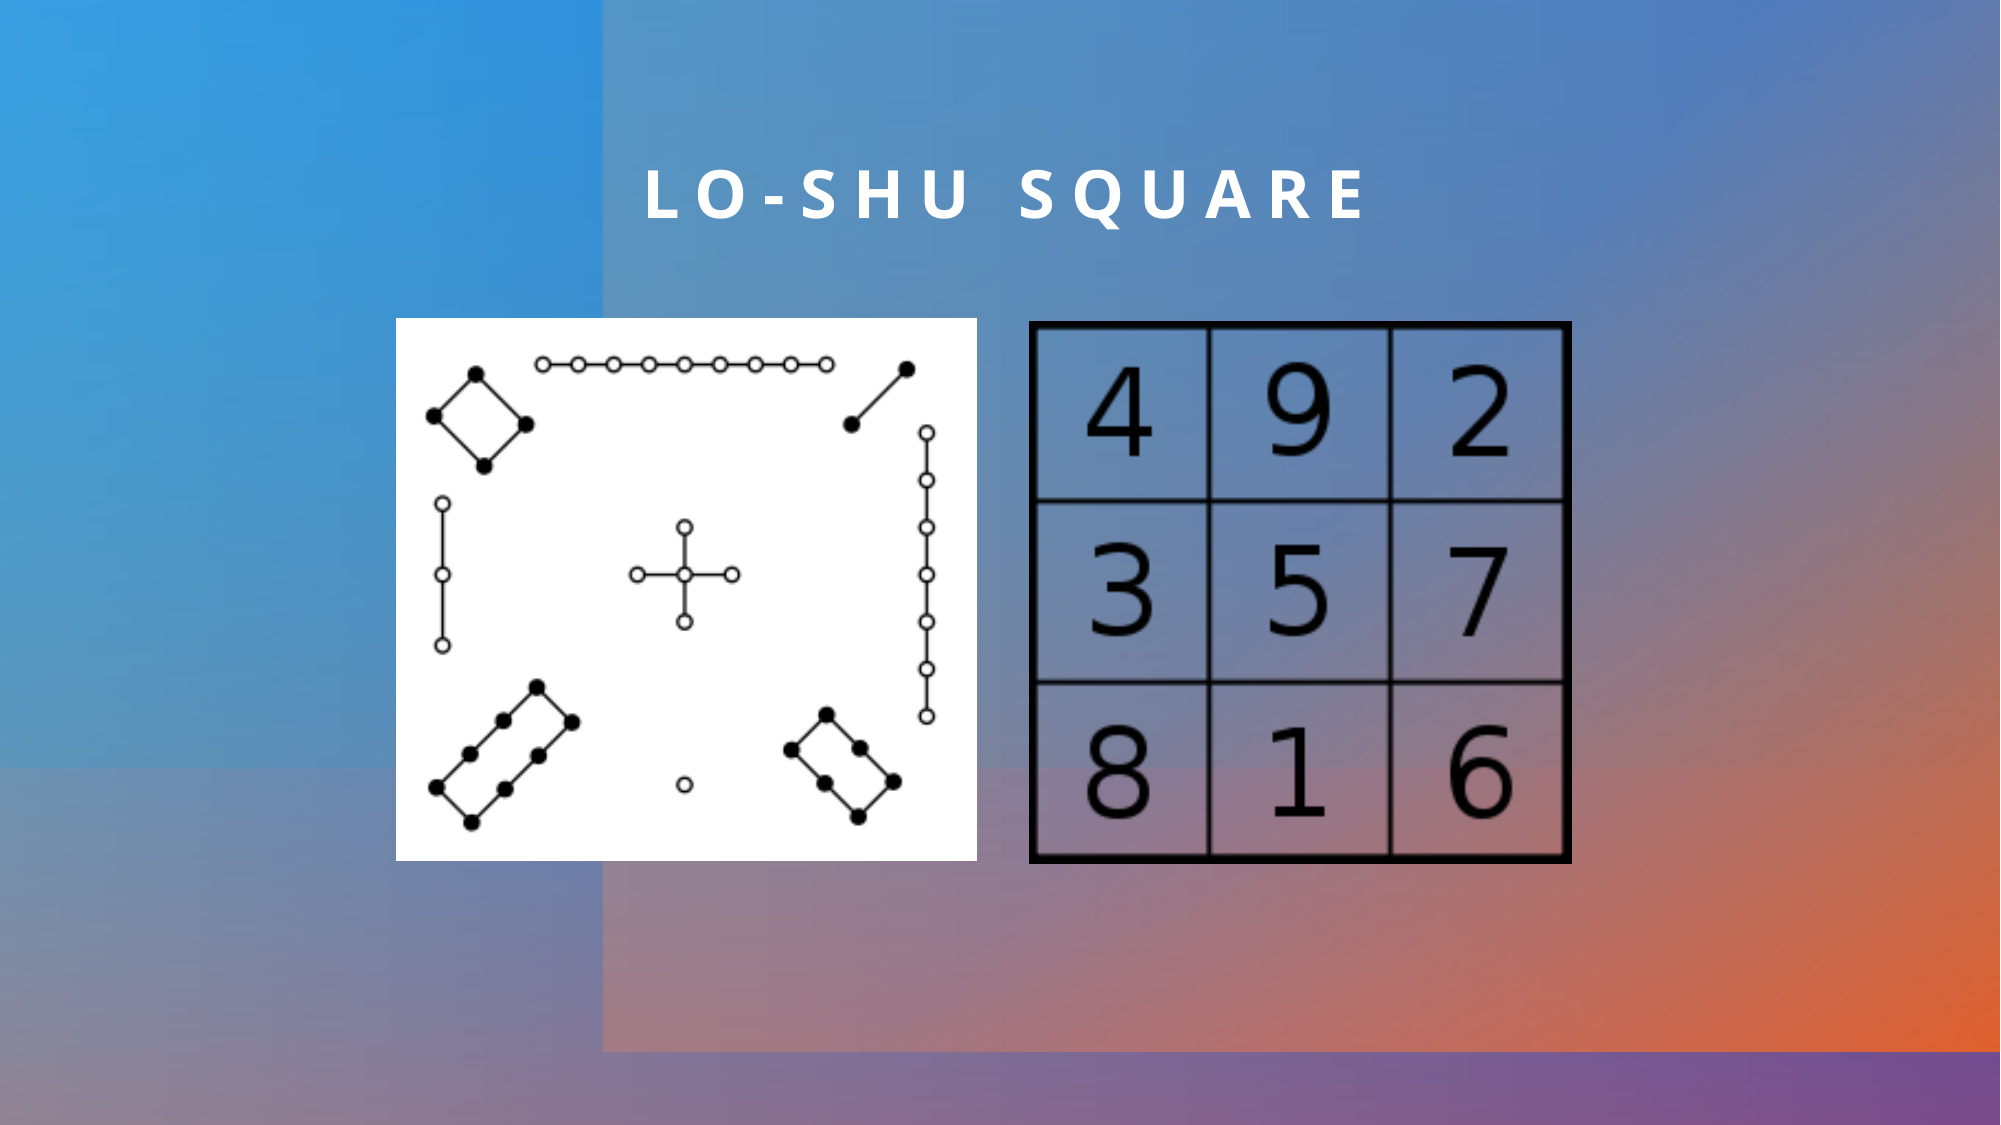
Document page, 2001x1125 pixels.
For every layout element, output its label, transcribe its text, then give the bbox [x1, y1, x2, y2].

picture [1029, 321, 1572, 864]
text_box [0, 0, 2000, 769]
text_box [0, 769, 2000, 1125]
picture [396, 318, 977, 862]
title Lo-shu square [154, 114, 1853, 271]
